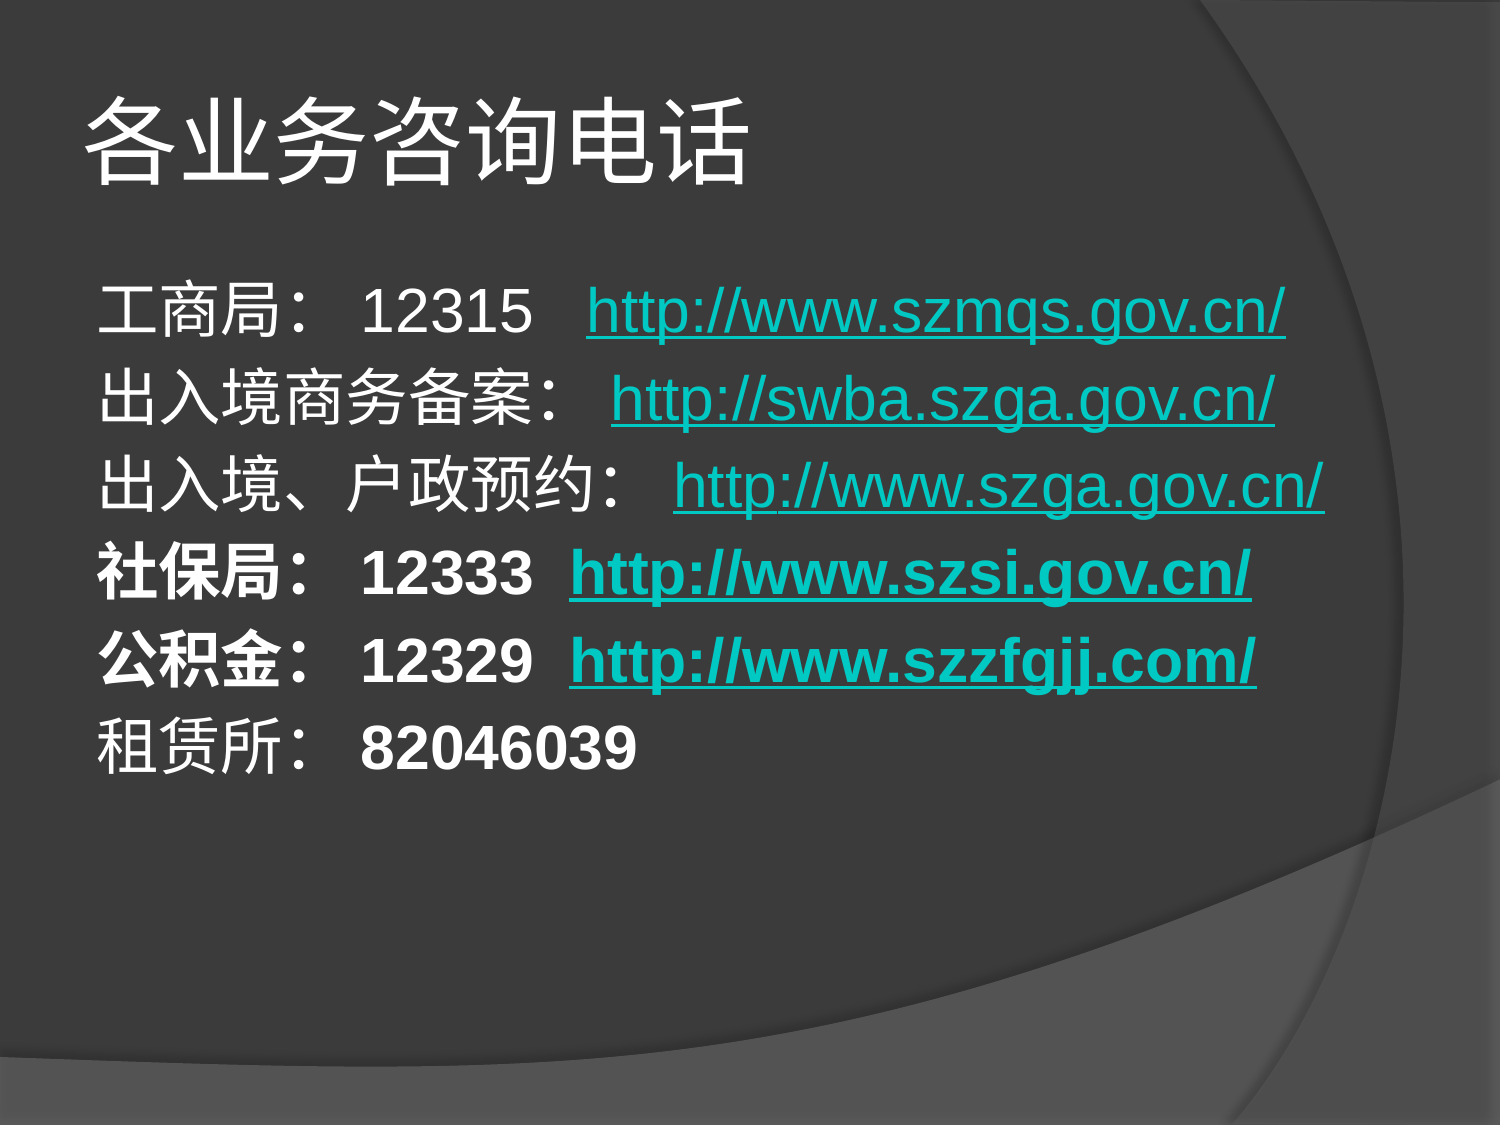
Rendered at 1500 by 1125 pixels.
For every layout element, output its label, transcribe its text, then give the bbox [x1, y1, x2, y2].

list 工商局：12315 http://www.szmqs.gov.cn/ 出入境商务备案：http://swba.szga.gov.cn/ 出入境、户政预约：http://www.szga.gov.cn/ 社保局：12333 http://www.szsi.gov.cn/ 公积金：12329 http://www.szzfgjj.com/ 租赁所：82046039 [74, 262, 1430, 997]
title 各业务咨询电话 [74, 44, 1301, 233]
